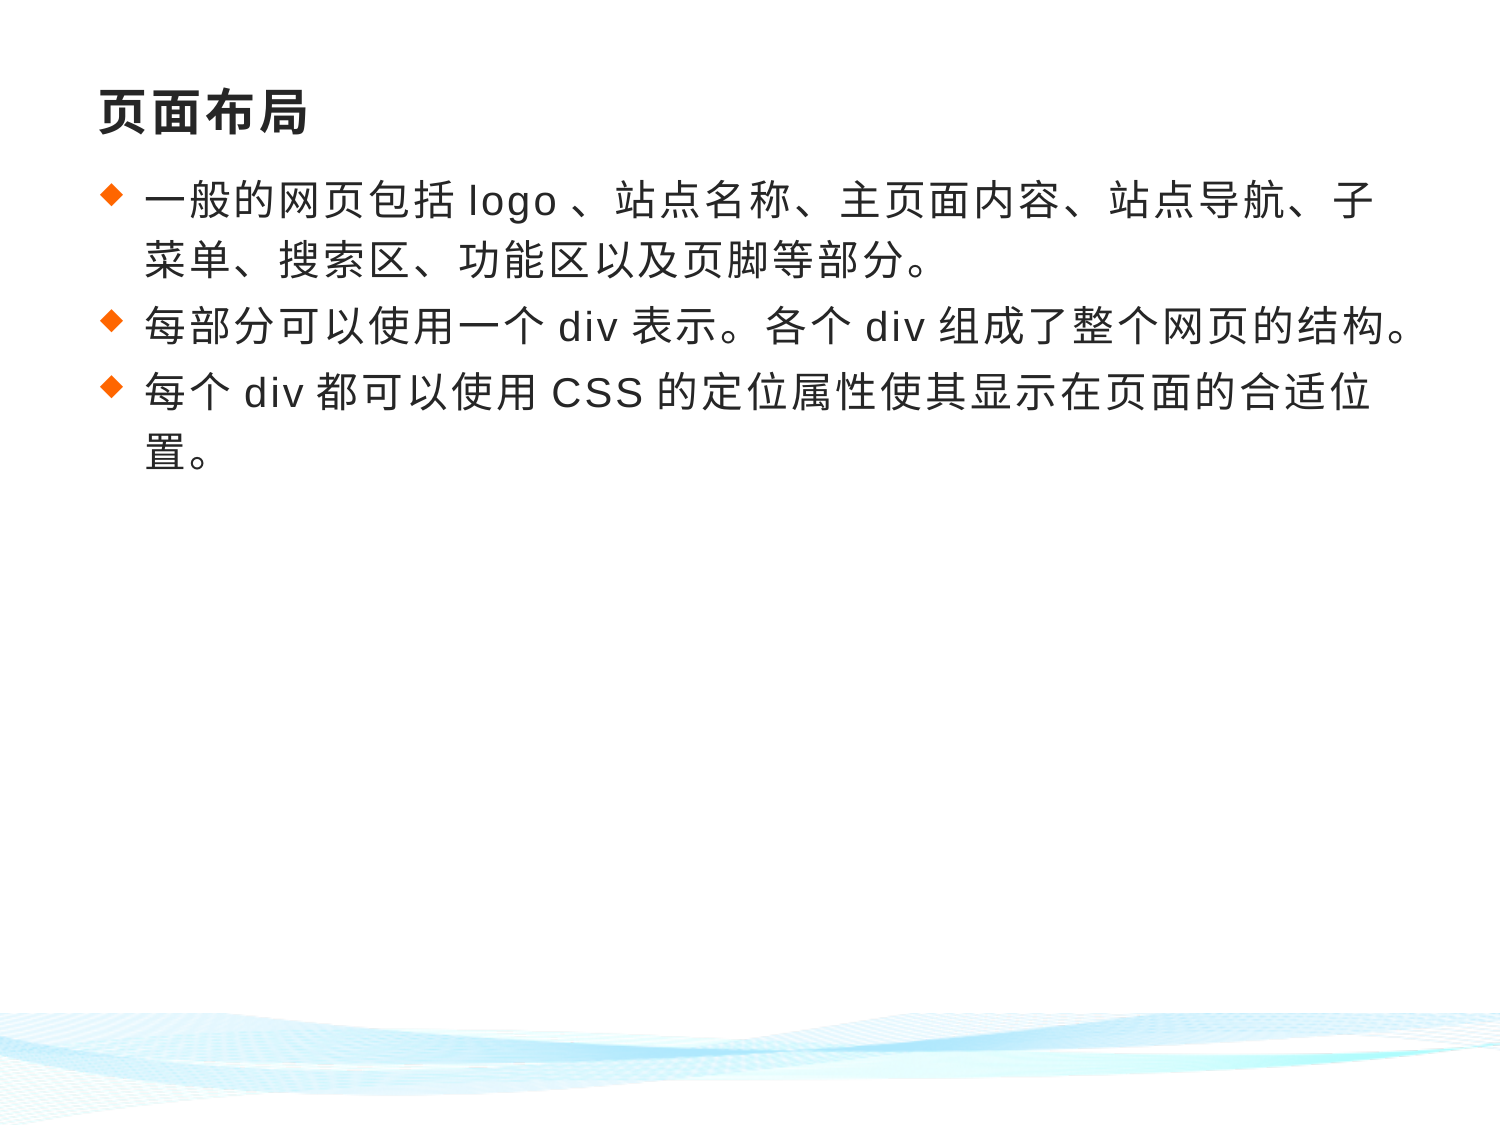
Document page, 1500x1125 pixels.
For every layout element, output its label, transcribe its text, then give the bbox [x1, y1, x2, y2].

slide_number [1059, 1041, 1392, 1094]
title 页面布局 [82, 72, 1418, 146]
picture [0, 1013, 1500, 1125]
list 一般的网页包括logo、站点名称、主页面内容、站点导航、子菜单、搜索区、功能区以及页脚等部分。 每部分可以使用一个div表示。各个div组成了整个网页的结构。 每个div都可以使用CSS的定位属性使其显示在页面的合适位置。 [82, 156, 1418, 809]
